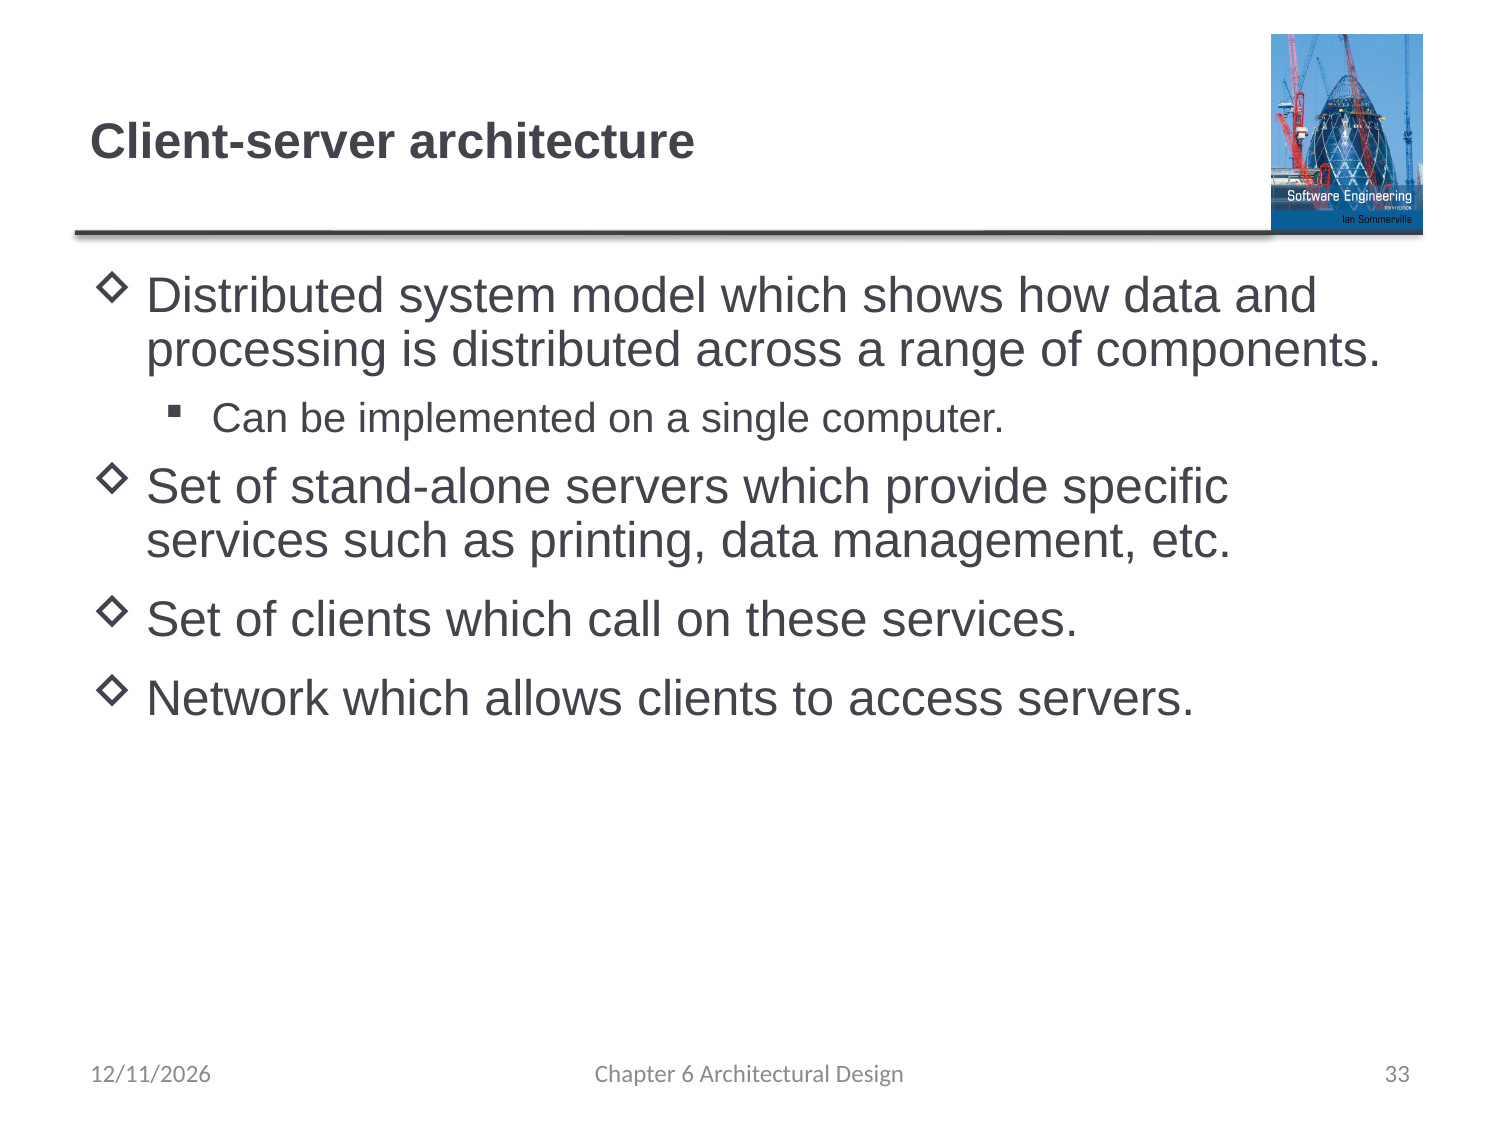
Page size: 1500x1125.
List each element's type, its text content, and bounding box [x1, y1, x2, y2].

slide_number 33 [1074, 1042, 1425, 1103]
footer Chapter 6 Architectural Design [512, 1042, 988, 1103]
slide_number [75, 1042, 425, 1103]
list Distributed system model which shows how data and processing is distributed across a range of components. Can be implemented on a single computer. Set of stand-alone servers which provide specific services such as printing, data management, etc. Set of clients which call on these services. Network which allows clients to access servers. [75, 262, 1425, 1005]
title Client-server architecture [74, 44, 1272, 233]
picture [1271, 34, 1423, 230]
